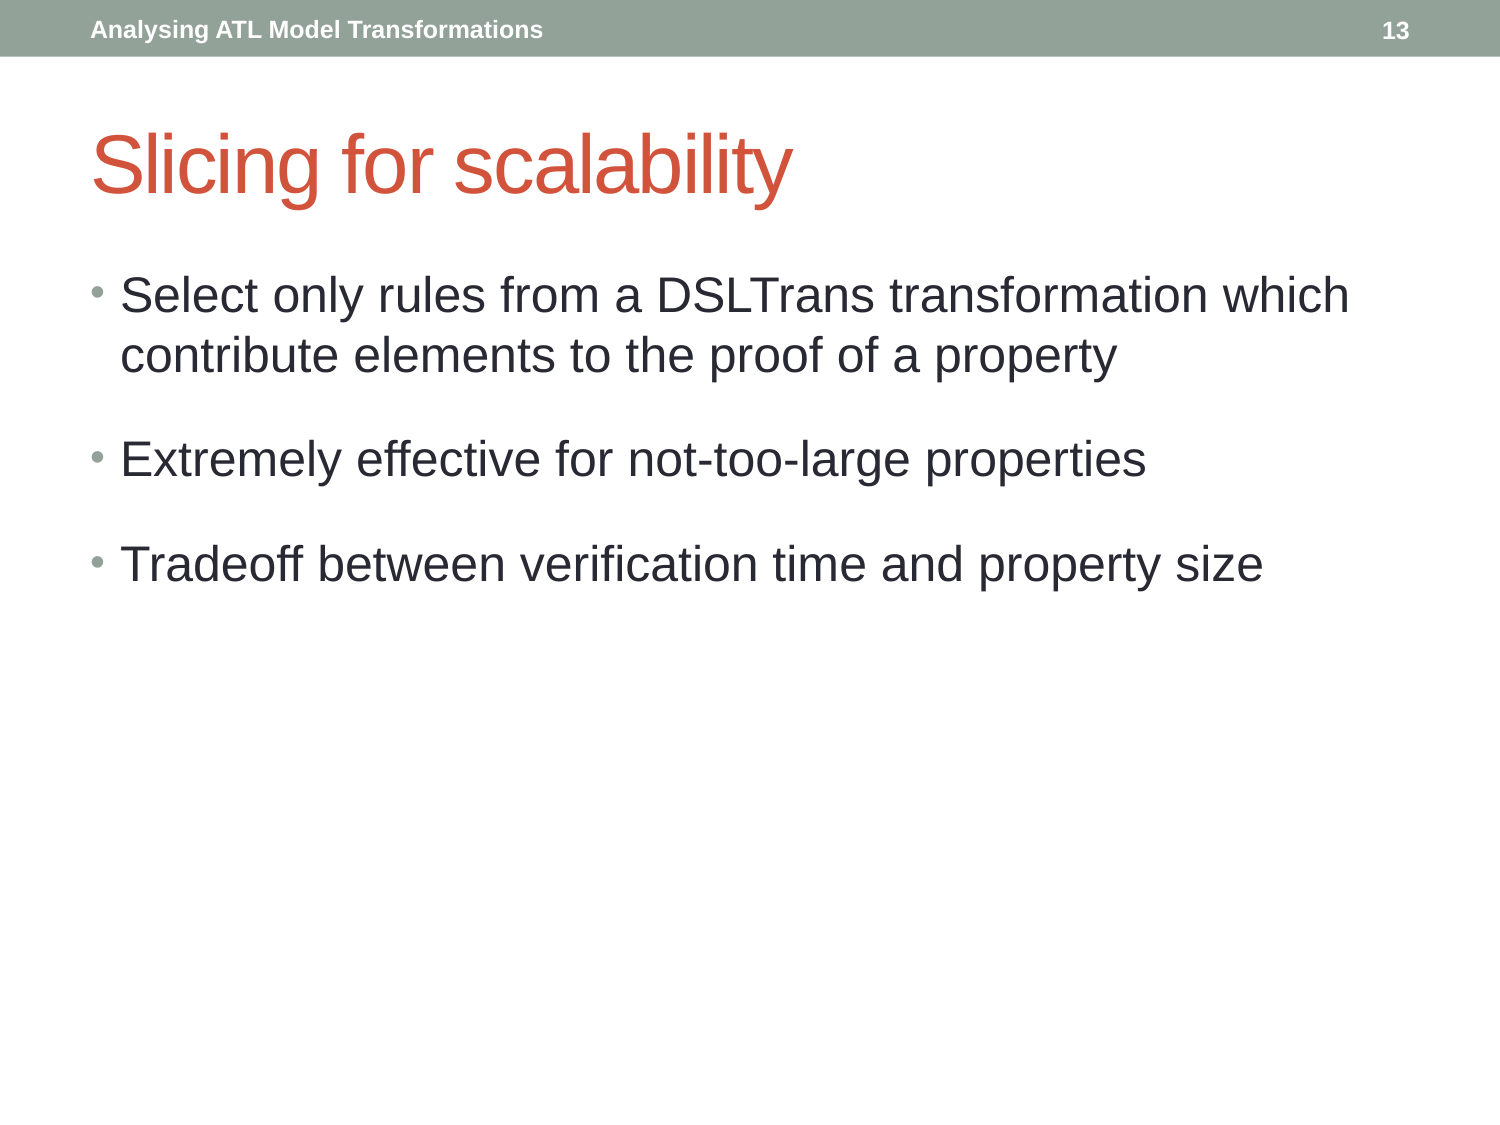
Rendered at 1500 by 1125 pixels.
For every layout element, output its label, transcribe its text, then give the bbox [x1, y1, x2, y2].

slide_number 13 [1250, 2, 1425, 57]
title Slicing for scalability [75, 79, 1425, 242]
list Select only rules from a DSLTrans transformation which contribute elements to the proof of a property Extremely effective for not-too-large properties Tradeoff between verification time and property size [75, 254, 1425, 1055]
